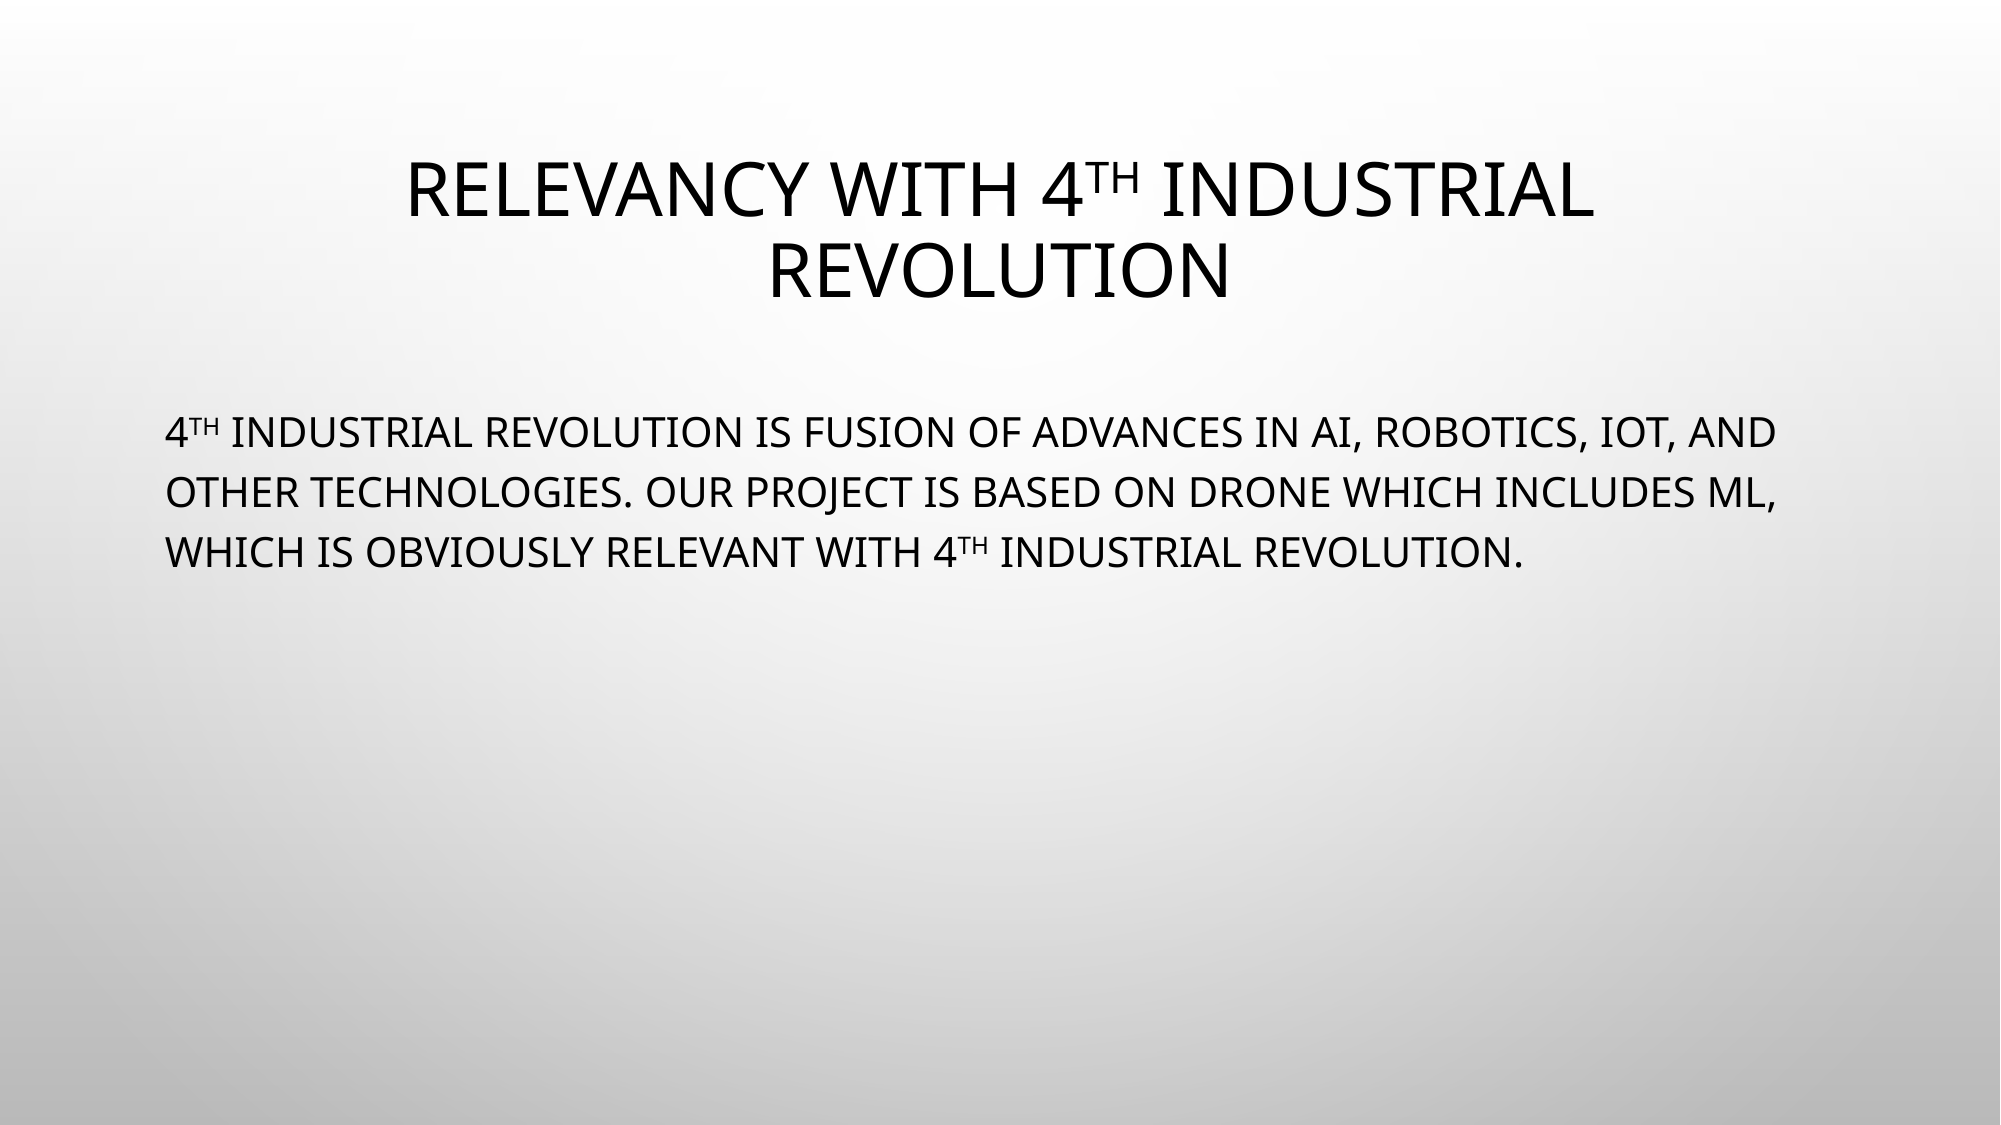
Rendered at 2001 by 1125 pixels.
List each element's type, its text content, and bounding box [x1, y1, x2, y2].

title Relevancy with 4th Industrial Revolution [149, 101, 1851, 364]
list 4th Industrial revolution is fusion of advances in AI, robotics, IoT, and other technologies. Our project is based on drone which includes ML, which is obviously relevant with 4th industrial revolution. [149, 388, 1851, 950]
picture [0, 0, 2000, 1125]
